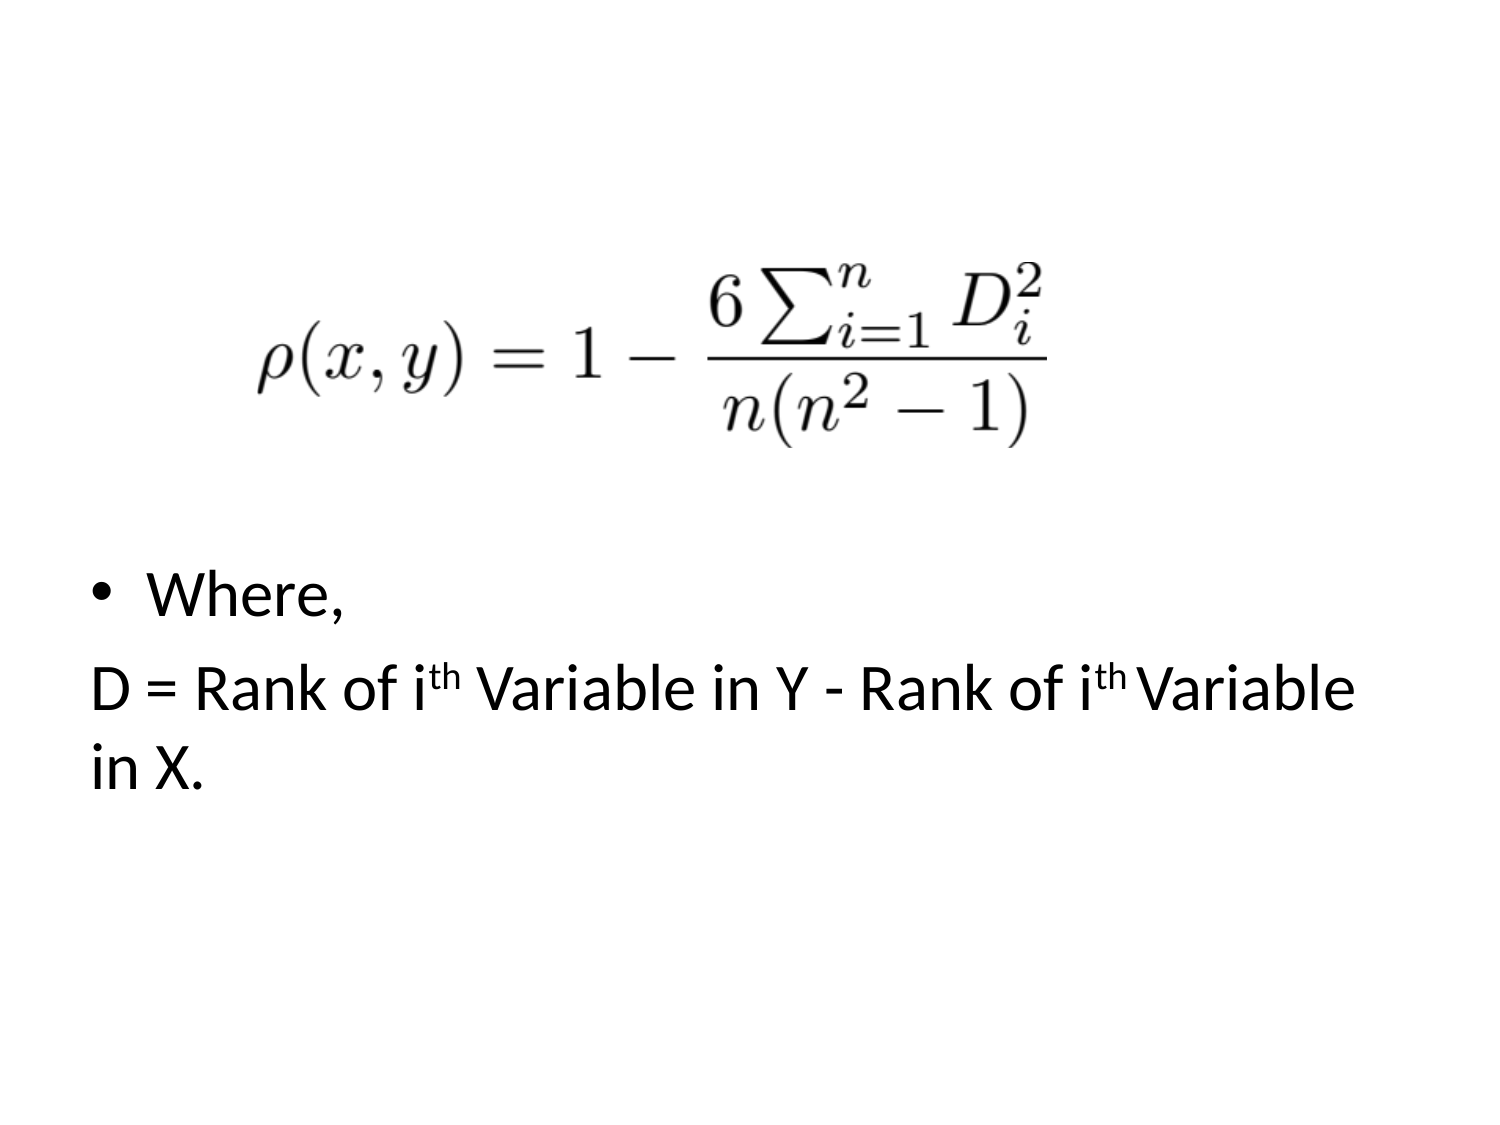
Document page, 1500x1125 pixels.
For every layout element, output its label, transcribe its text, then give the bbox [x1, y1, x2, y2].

list Where, D = Rank of ith Variable in Y - Rank of ith Variable in X. [75, 262, 1425, 1005]
picture [257, 262, 1048, 449]
